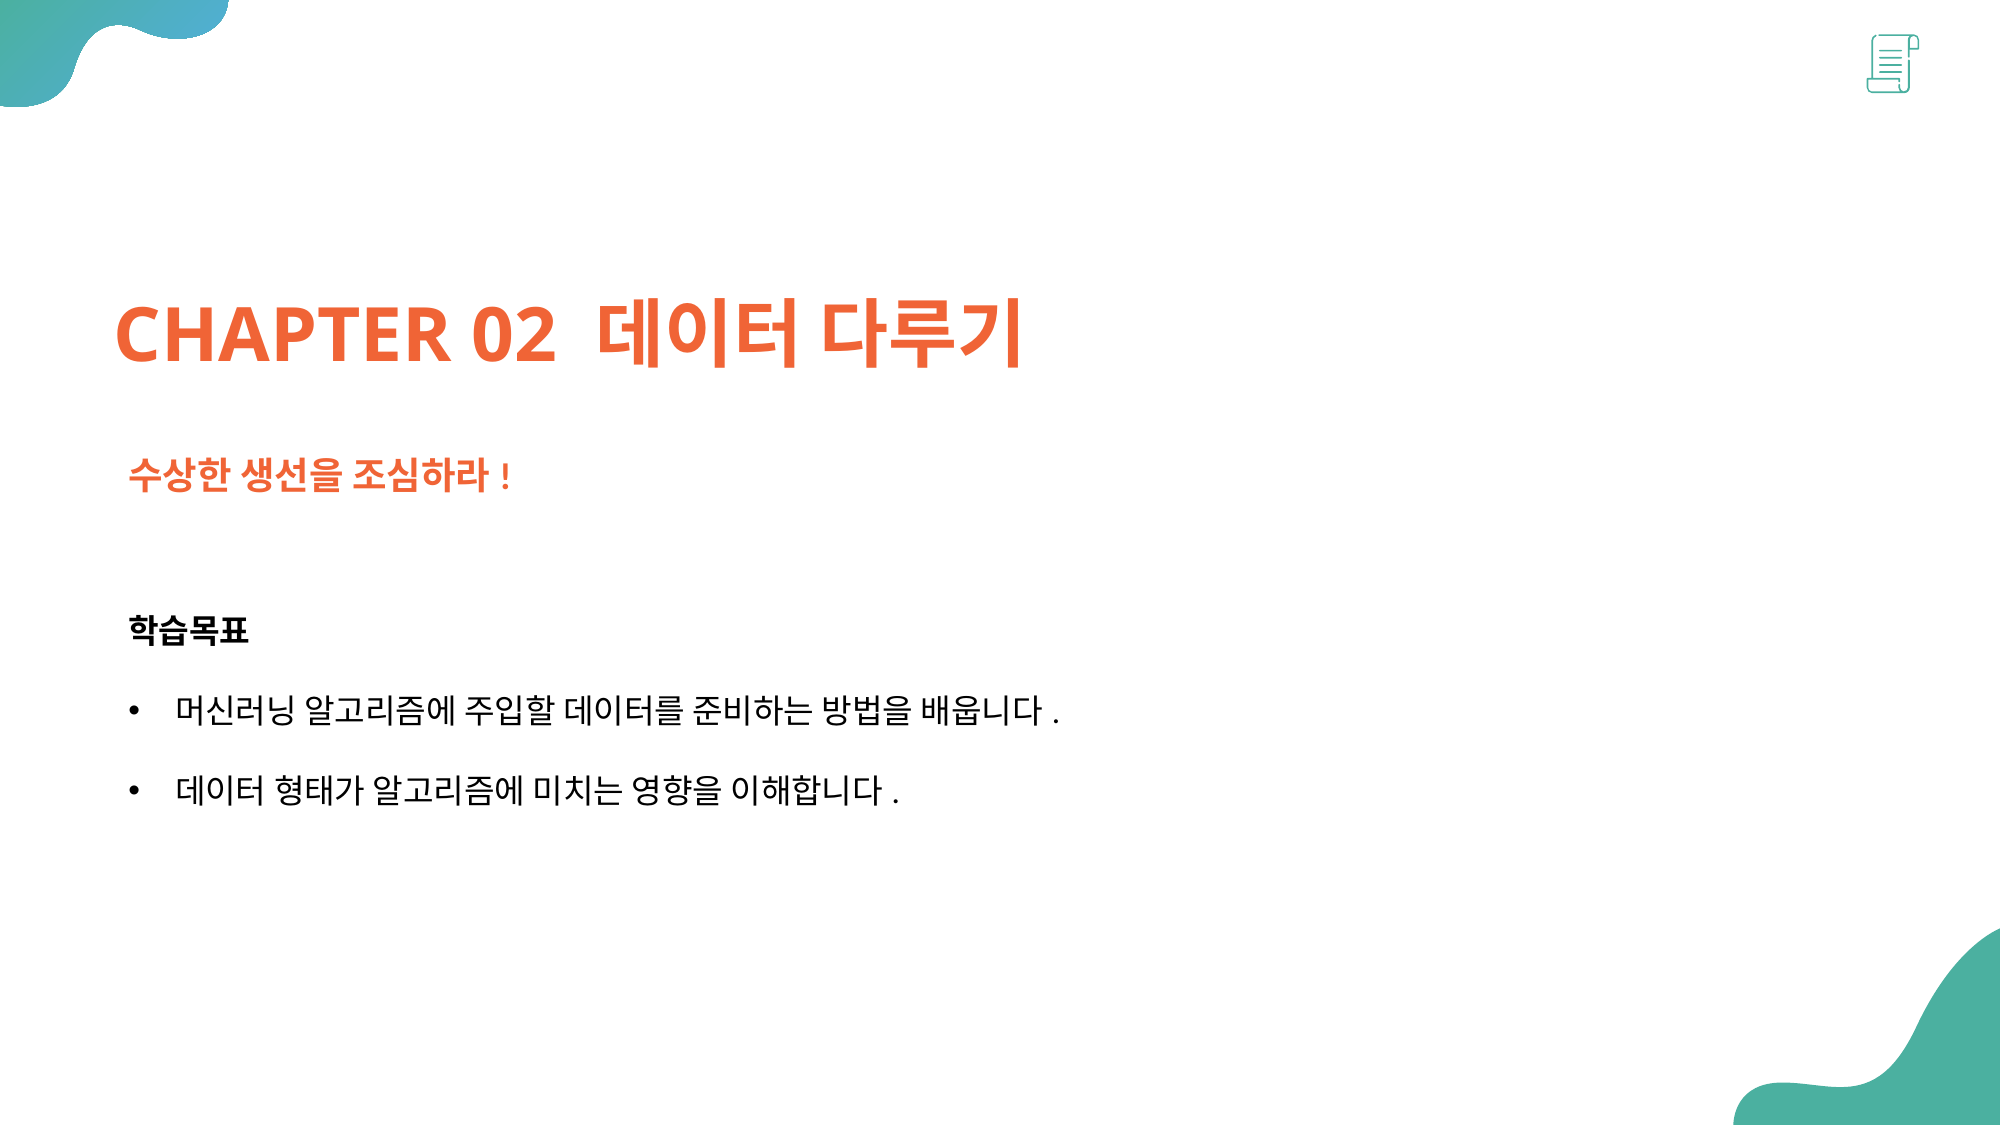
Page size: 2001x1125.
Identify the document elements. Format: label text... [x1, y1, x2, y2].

text_box 수상한 생선을 조심하라! [113, 444, 946, 505]
list CHAPTER 02 데이터 다루기 [113, 255, 1798, 419]
text_box 학습목표 머신러닝 알고리즘에 주입할 데이터를 준비하는 방법을 배웁니다. 데이터 형태가 알고리즘에 미치는 영향을 이해합니다. [113, 562, 1808, 818]
